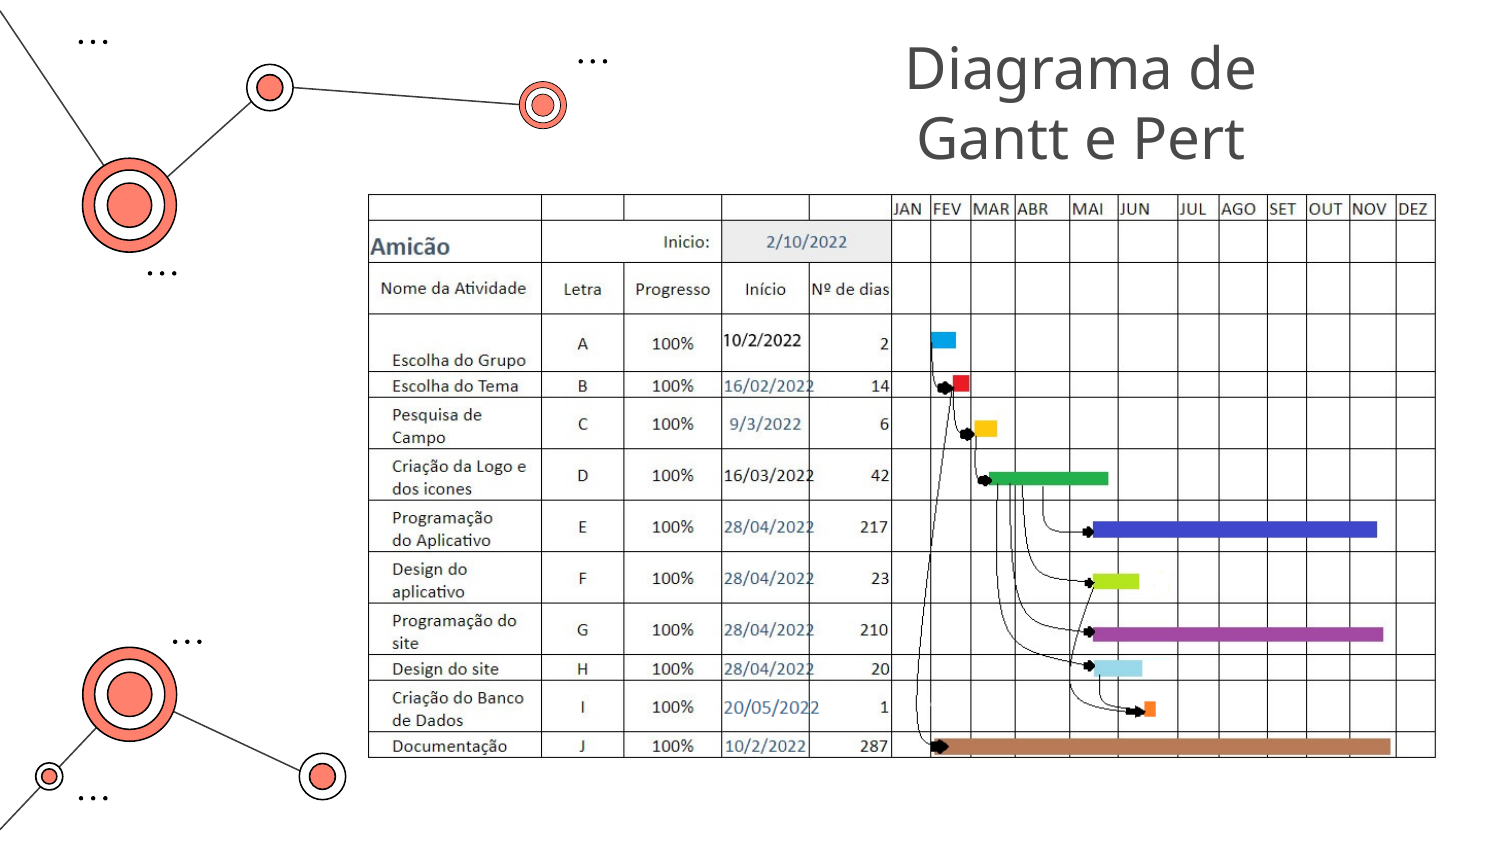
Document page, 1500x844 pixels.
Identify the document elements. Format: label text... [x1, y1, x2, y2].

picture [367, 0, 1442, 844]
text_box Diagrama de Gantt e Pert [1152, 16, 1285, 172]
